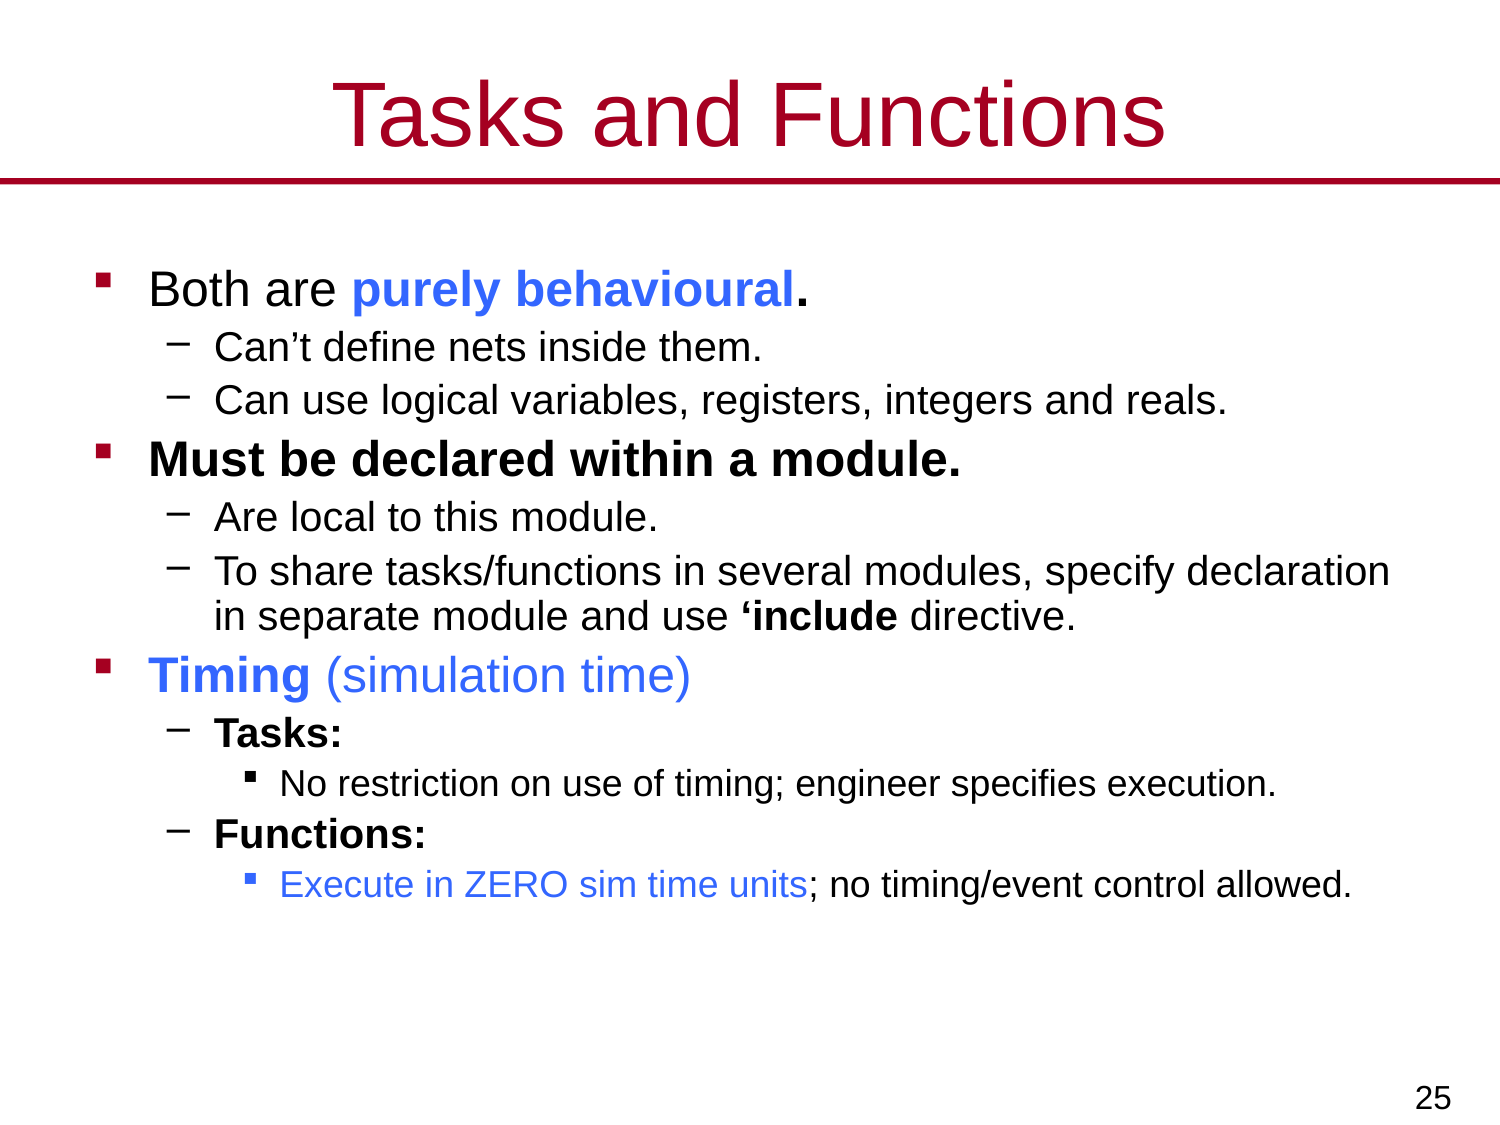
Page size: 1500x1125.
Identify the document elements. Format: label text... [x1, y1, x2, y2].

title Tasks and Functions [0, 44, 1500, 175]
list Both are purely behavioural. Can’t define nets inside them. Can use logical variables, registers, integers and reals. Must be declared within a module. Are local to this module. To share tasks/functions in several modules, specify declaration in separate module and use ‘include directive. Timing (simulation time) Tasks: No restriction on use of timing; engineer specifies execution. Functions: Execute in ZERO sim time units; no timing/event control allowed. [76, 255, 1428, 1026]
